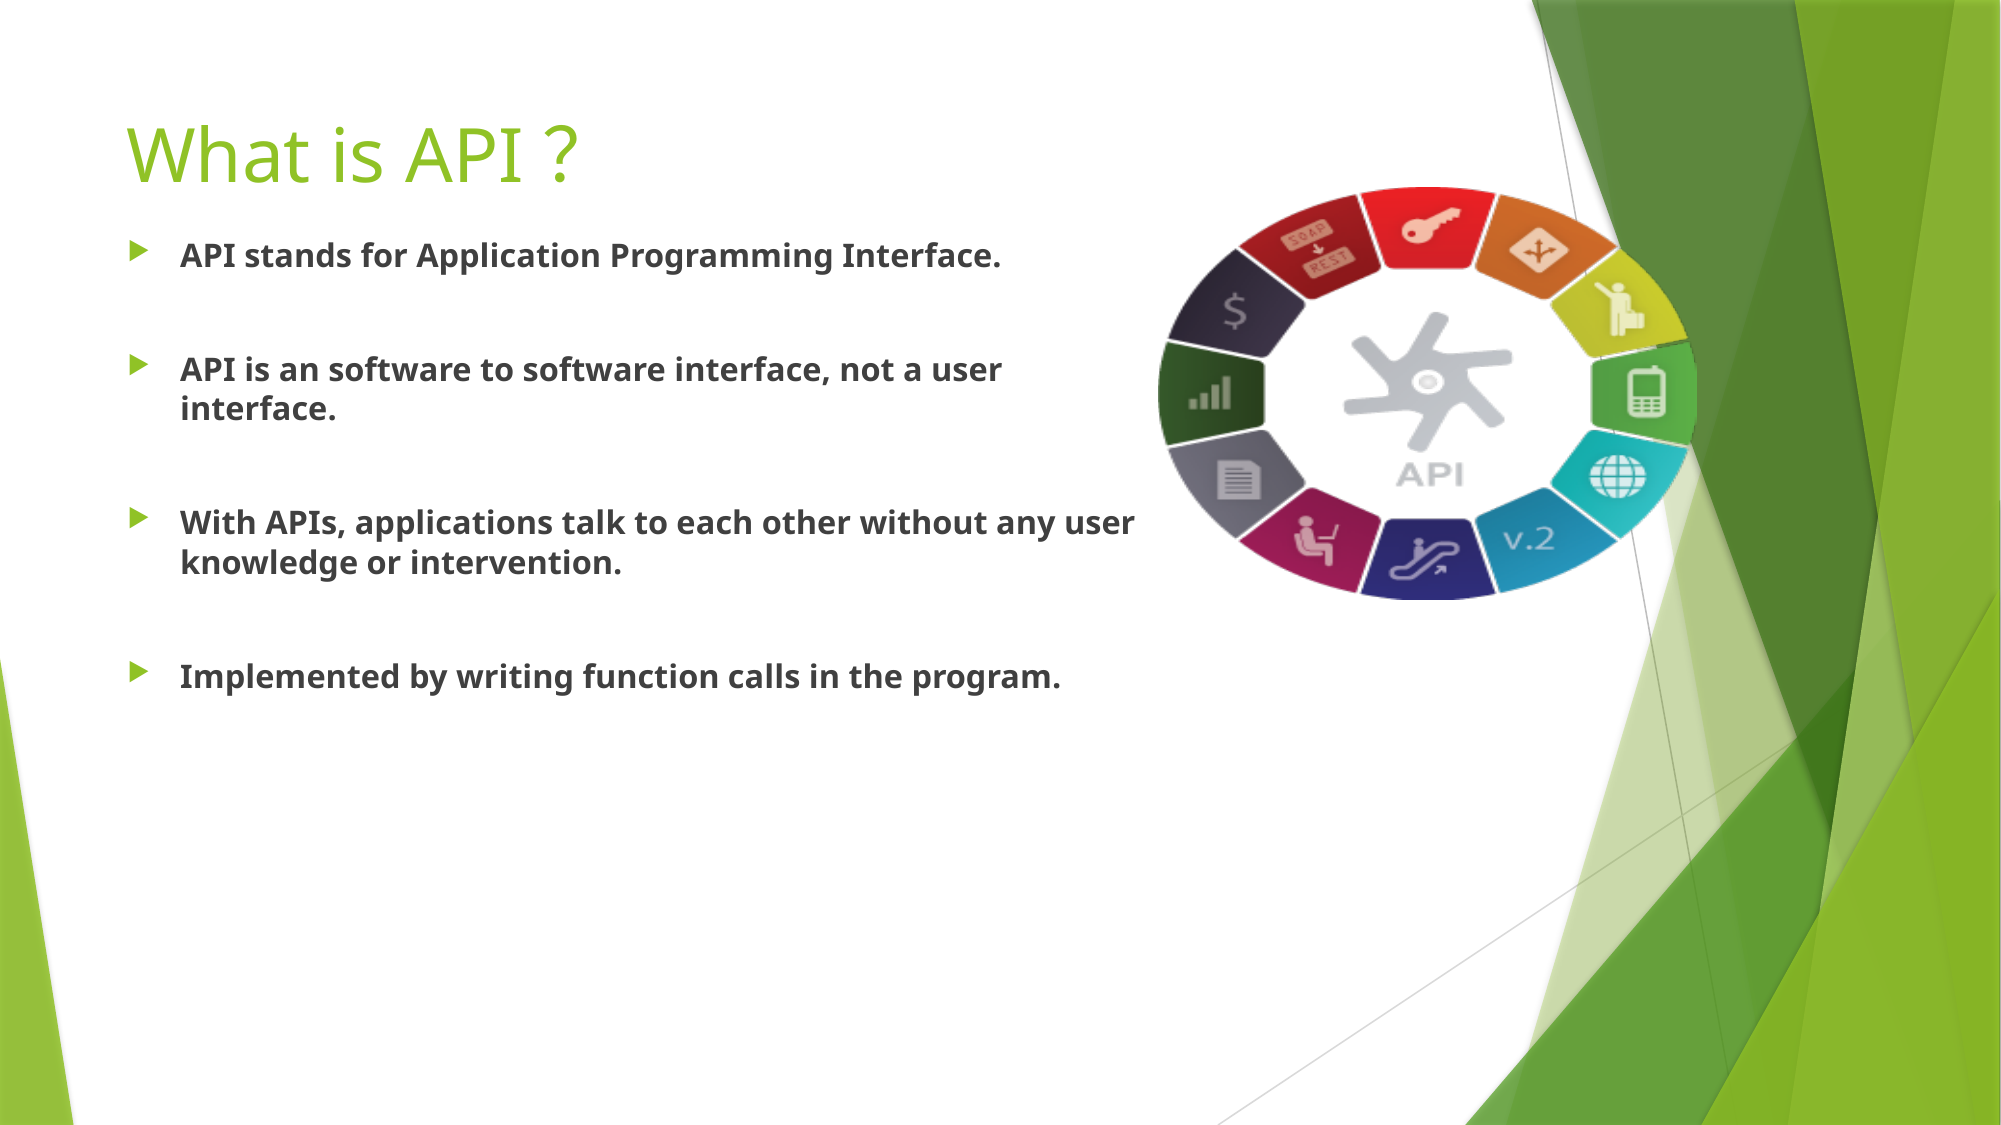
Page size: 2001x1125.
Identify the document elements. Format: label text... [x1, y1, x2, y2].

picture [1158, 186, 1697, 601]
list API stands for Application Programming Interface. API is an software to software interface, not a user interface. With APIs, applications talk to each other without any user knowledge or intervention. Implemented by writing function calls in the program. [112, 112, 1159, 706]
title What is API？ [111, 99, 1522, 317]
